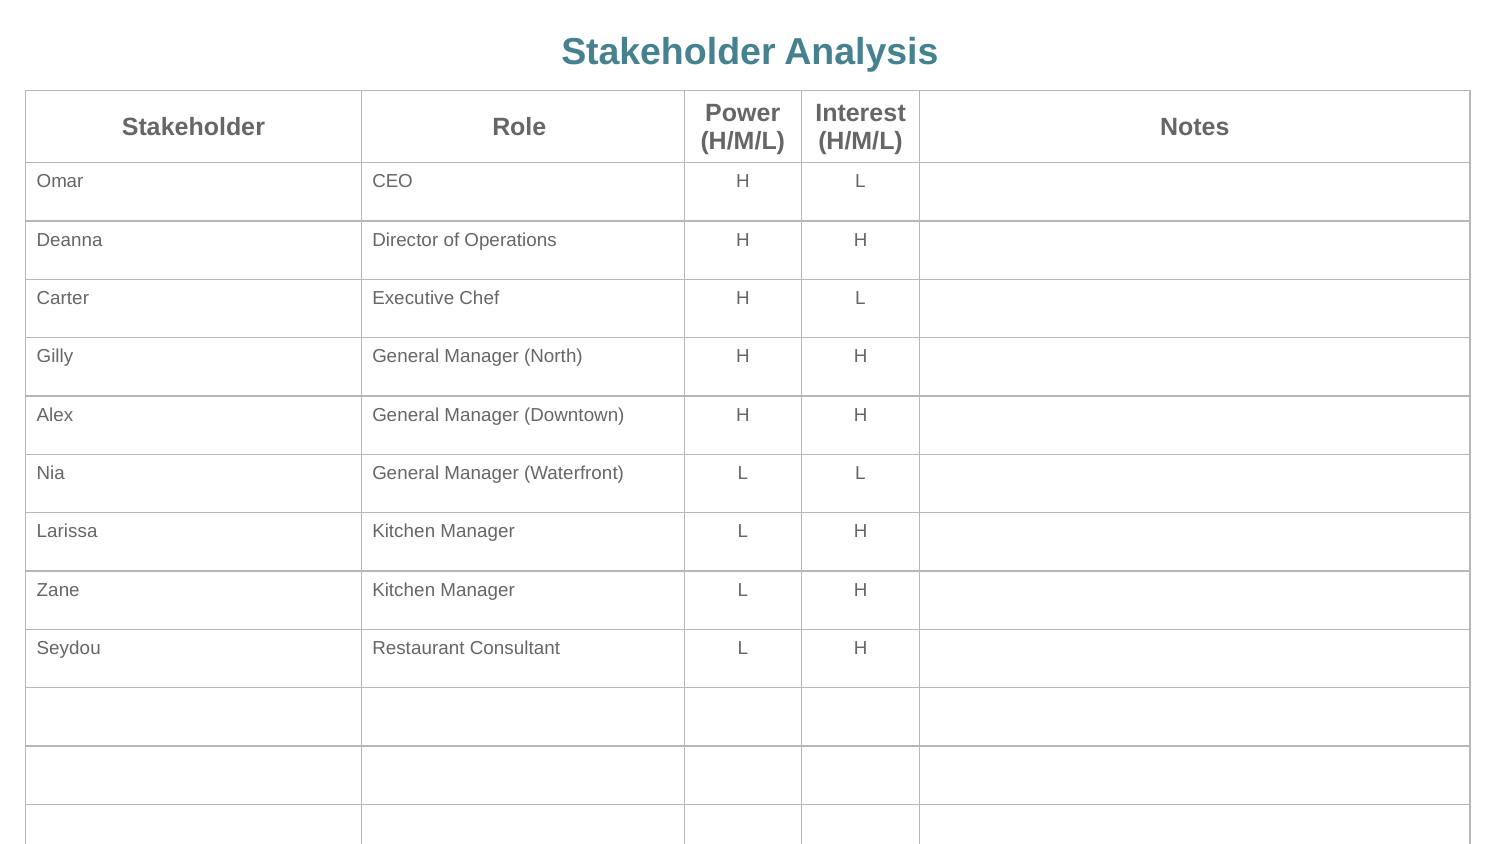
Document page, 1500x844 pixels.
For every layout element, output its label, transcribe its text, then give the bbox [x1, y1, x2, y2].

table_cell [920, 572, 1469, 629]
table_cell H [802, 397, 919, 454]
table_cell [920, 513, 1469, 570]
table_header Interest (H/M/L) [802, 91, 919, 162]
table_cell [920, 455, 1469, 512]
table_cell [685, 805, 801, 844]
table_cell H [802, 572, 919, 629]
table_cell [920, 630, 1469, 687]
text_box Stakeholder Analysis [124, 5, 1376, 81]
table_cell L [685, 630, 801, 687]
table_cell General Manager (North) [362, 338, 684, 395]
table_cell [920, 397, 1469, 454]
table_cell General Manager (Waterfront) [362, 455, 684, 512]
table_cell H [685, 397, 801, 454]
table_cell [920, 688, 1469, 745]
table_cell L [802, 163, 919, 220]
table_cell Kitchen Manager [362, 513, 684, 570]
table_cell [362, 805, 684, 844]
table_cell [920, 280, 1469, 337]
table_cell [802, 805, 919, 844]
table_cell [920, 338, 1469, 395]
table_cell Larissa [26, 513, 361, 570]
table_cell [920, 747, 1469, 804]
table_cell Executive Chef [362, 280, 684, 337]
table_cell [26, 805, 361, 844]
table_cell Nia [26, 455, 361, 512]
table_cell H [802, 222, 919, 279]
table_cell [26, 747, 361, 804]
table_cell Seydou [26, 630, 361, 687]
table_cell L [685, 572, 801, 629]
table_cell L [802, 455, 919, 512]
table_cell H [685, 163, 801, 220]
table_cell Alex [26, 397, 361, 454]
table_cell H [802, 630, 919, 687]
table_cell [802, 688, 919, 745]
table_cell General Manager (Downtown) [362, 397, 684, 454]
table_cell [920, 805, 1469, 844]
table_cell H [685, 338, 801, 395]
table_cell [362, 747, 684, 804]
table_cell [920, 163, 1469, 220]
table_header Notes [920, 91, 1469, 162]
table_cell [362, 688, 684, 745]
table_header Power (H/M/L) [685, 91, 801, 162]
table_header Stakeholder [26, 91, 361, 162]
table_cell H [802, 338, 919, 395]
table_cell [802, 747, 919, 804]
table_cell [26, 688, 361, 745]
table_cell Carter [26, 280, 361, 337]
table_cell CEO [362, 163, 684, 220]
table_cell [685, 688, 801, 745]
table_cell [920, 222, 1469, 279]
table_cell H [685, 280, 801, 337]
table_cell H [685, 222, 801, 279]
table_cell Deanna [26, 222, 361, 279]
table_cell Zane [26, 572, 361, 629]
table_cell L [685, 455, 801, 512]
table_cell [685, 747, 801, 804]
table_cell Restaurant Consultant [362, 630, 684, 687]
table_cell Gilly [26, 338, 361, 395]
table_header Role [362, 91, 684, 162]
table_cell Director of Operations [362, 222, 684, 279]
table_cell H [802, 513, 919, 570]
table_cell Kitchen Manager [362, 572, 684, 629]
table_cell L [685, 513, 801, 570]
table_cell L [802, 280, 919, 337]
table_cell Omar [26, 163, 361, 220]
